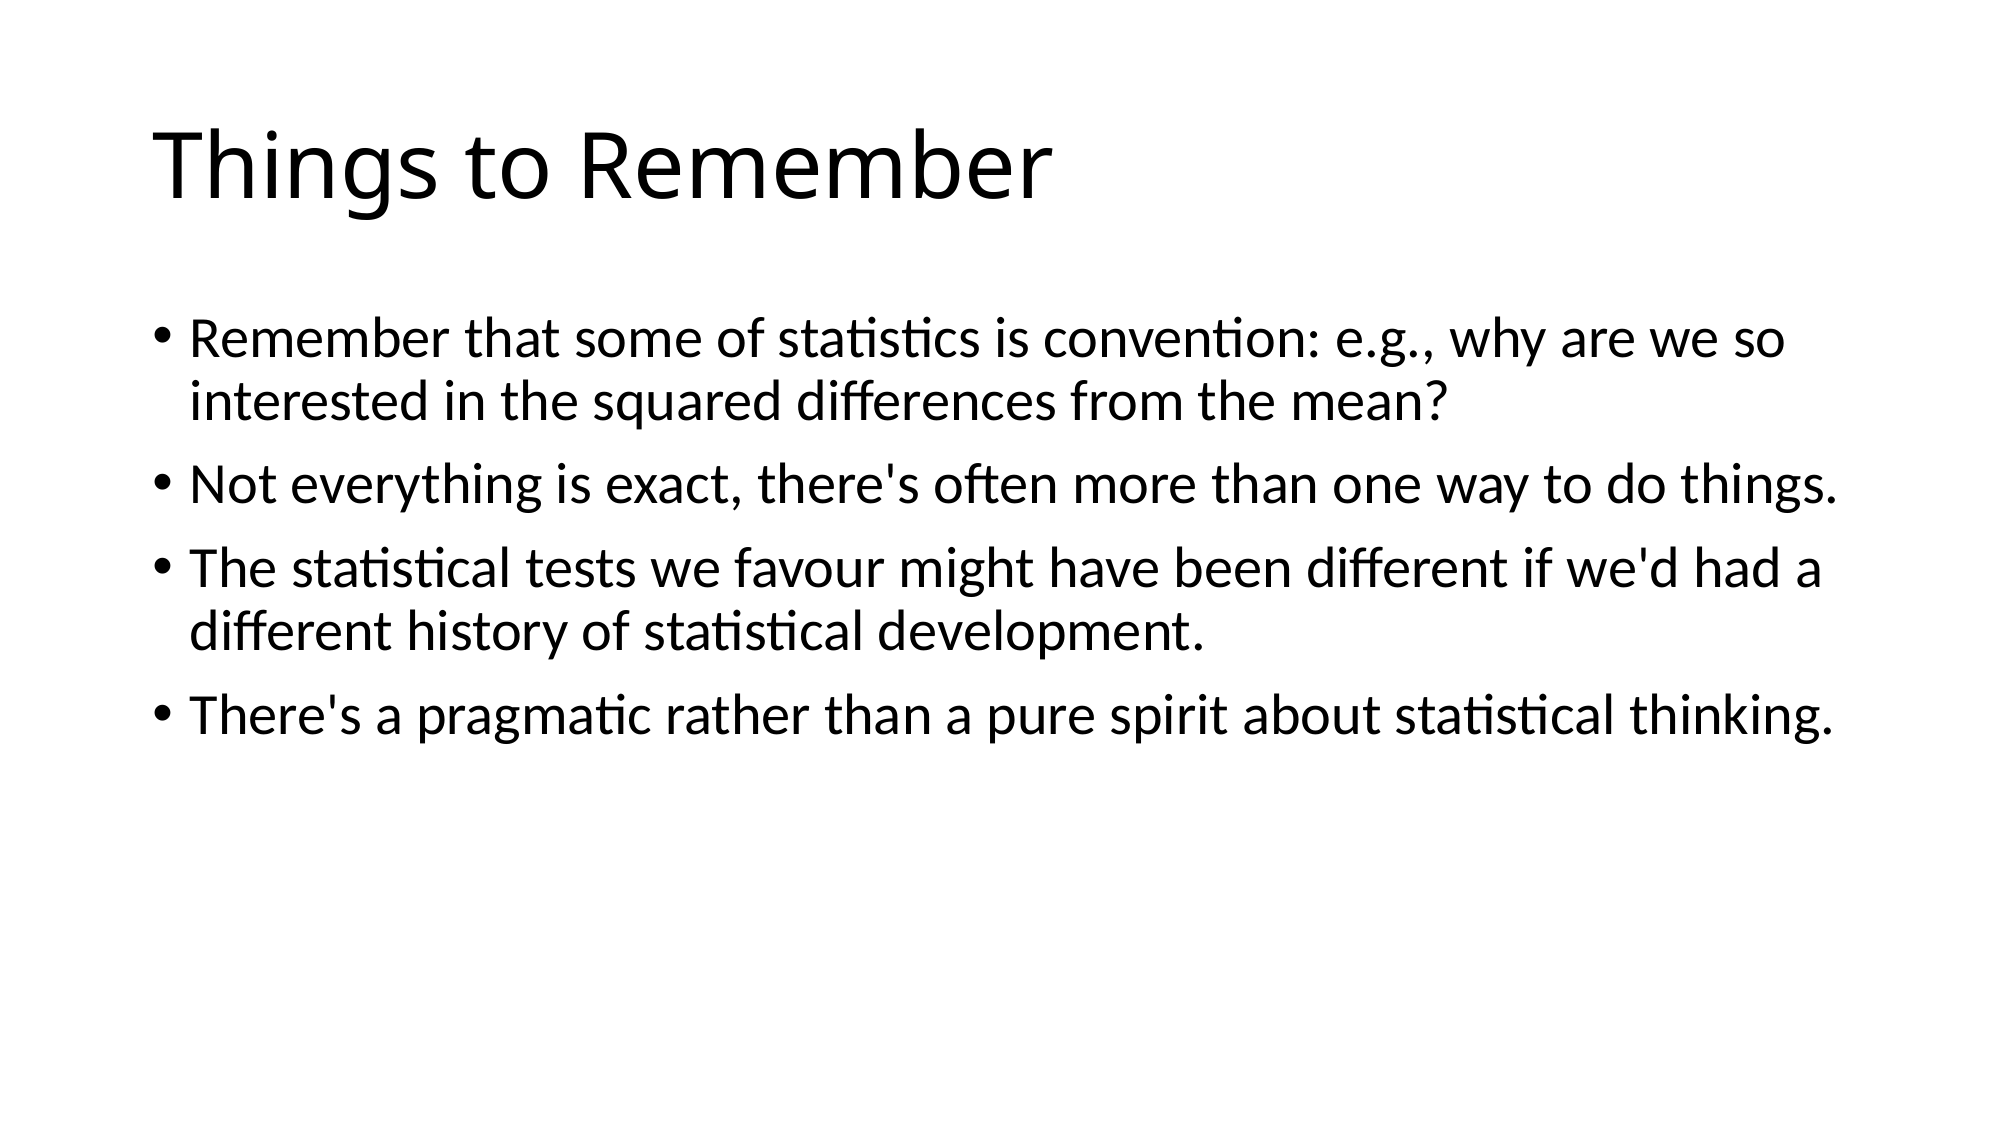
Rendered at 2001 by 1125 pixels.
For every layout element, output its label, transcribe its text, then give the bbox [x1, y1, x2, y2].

list Remember that some of statistics is convention: e.g., why are we so interested in the squared differences from the mean? Not everything is exact, there's often more than one way to do things. The statistical tests we favour might have been different if we'd had a different history of statistical development. There's a pragmatic rather than a pure spirit about statistical thinking. [137, 299, 1863, 1014]
title Things to Remember [137, 59, 1863, 278]
